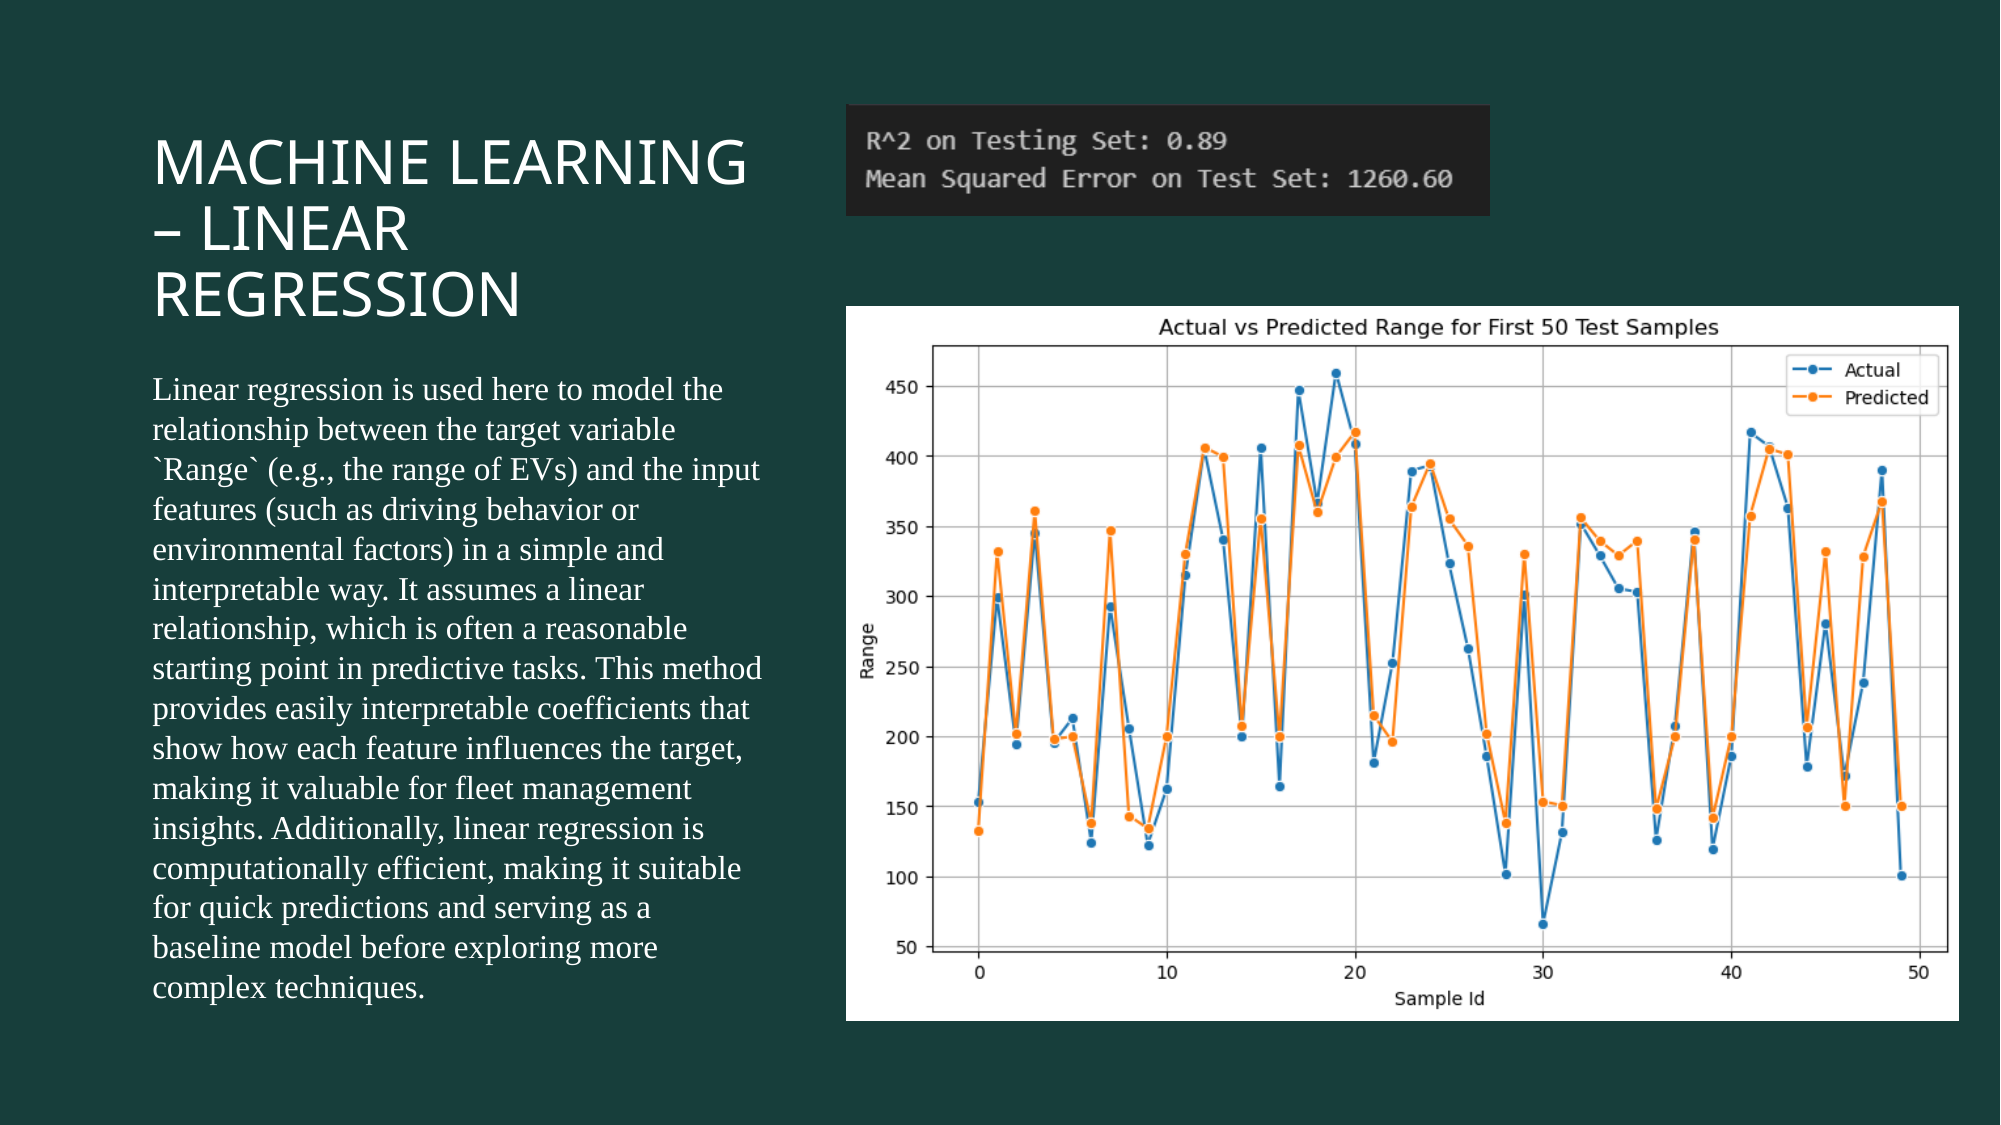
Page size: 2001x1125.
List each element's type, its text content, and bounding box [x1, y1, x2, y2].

list Linear regression is used here to model the relationship between the target variable `Range` (e.g., the range of EVs) and the input features (such as driving behavior or environmental factors) in a simple and interpretable way. It assumes a linear relationship, which is often a reasonable starting point in predictive tasks. This method provides easily interpretable coefficients that show how each feature influences the target, making it valuable for fleet management insights. Additionally, linear regression is computationally efficient, making it suitable for quick predictions and serving as a baseline model before exploring more complex techniques. [137, 360, 783, 1062]
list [845, 306, 1960, 1021]
picture [845, 104, 1491, 217]
title MACHINE LEARNING – LINEAR REGRESSION [137, 75, 783, 338]
